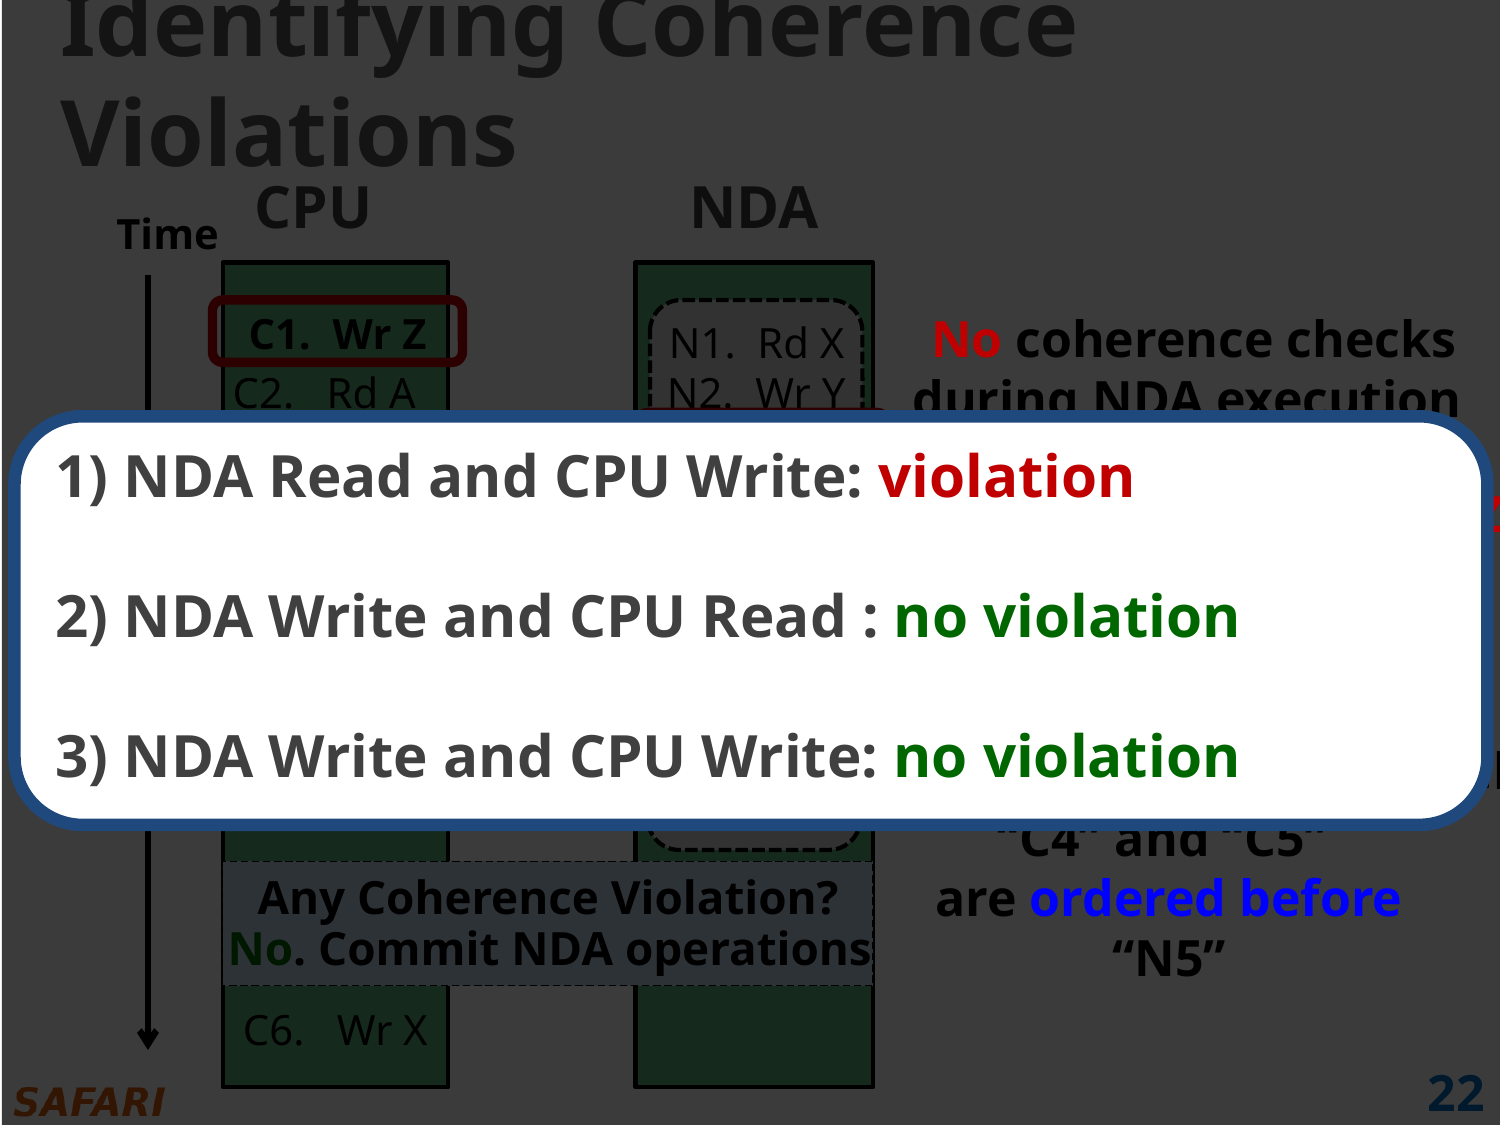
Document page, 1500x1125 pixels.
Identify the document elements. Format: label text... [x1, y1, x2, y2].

text_box [0, 0, 1500, 1125]
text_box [14, 387, 1500, 826]
text_box No coherence checks during NDA execution [870, 299, 1500, 386]
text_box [222, 162, 841, 386]
text_box “C4” and “C5” are ordered before “N5” [845, 836, 1500, 994]
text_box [222, 836, 841, 1088]
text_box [647, 836, 874, 851]
picture [12, 1079, 171, 1125]
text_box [224, 299, 451, 386]
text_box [649, 299, 870, 386]
